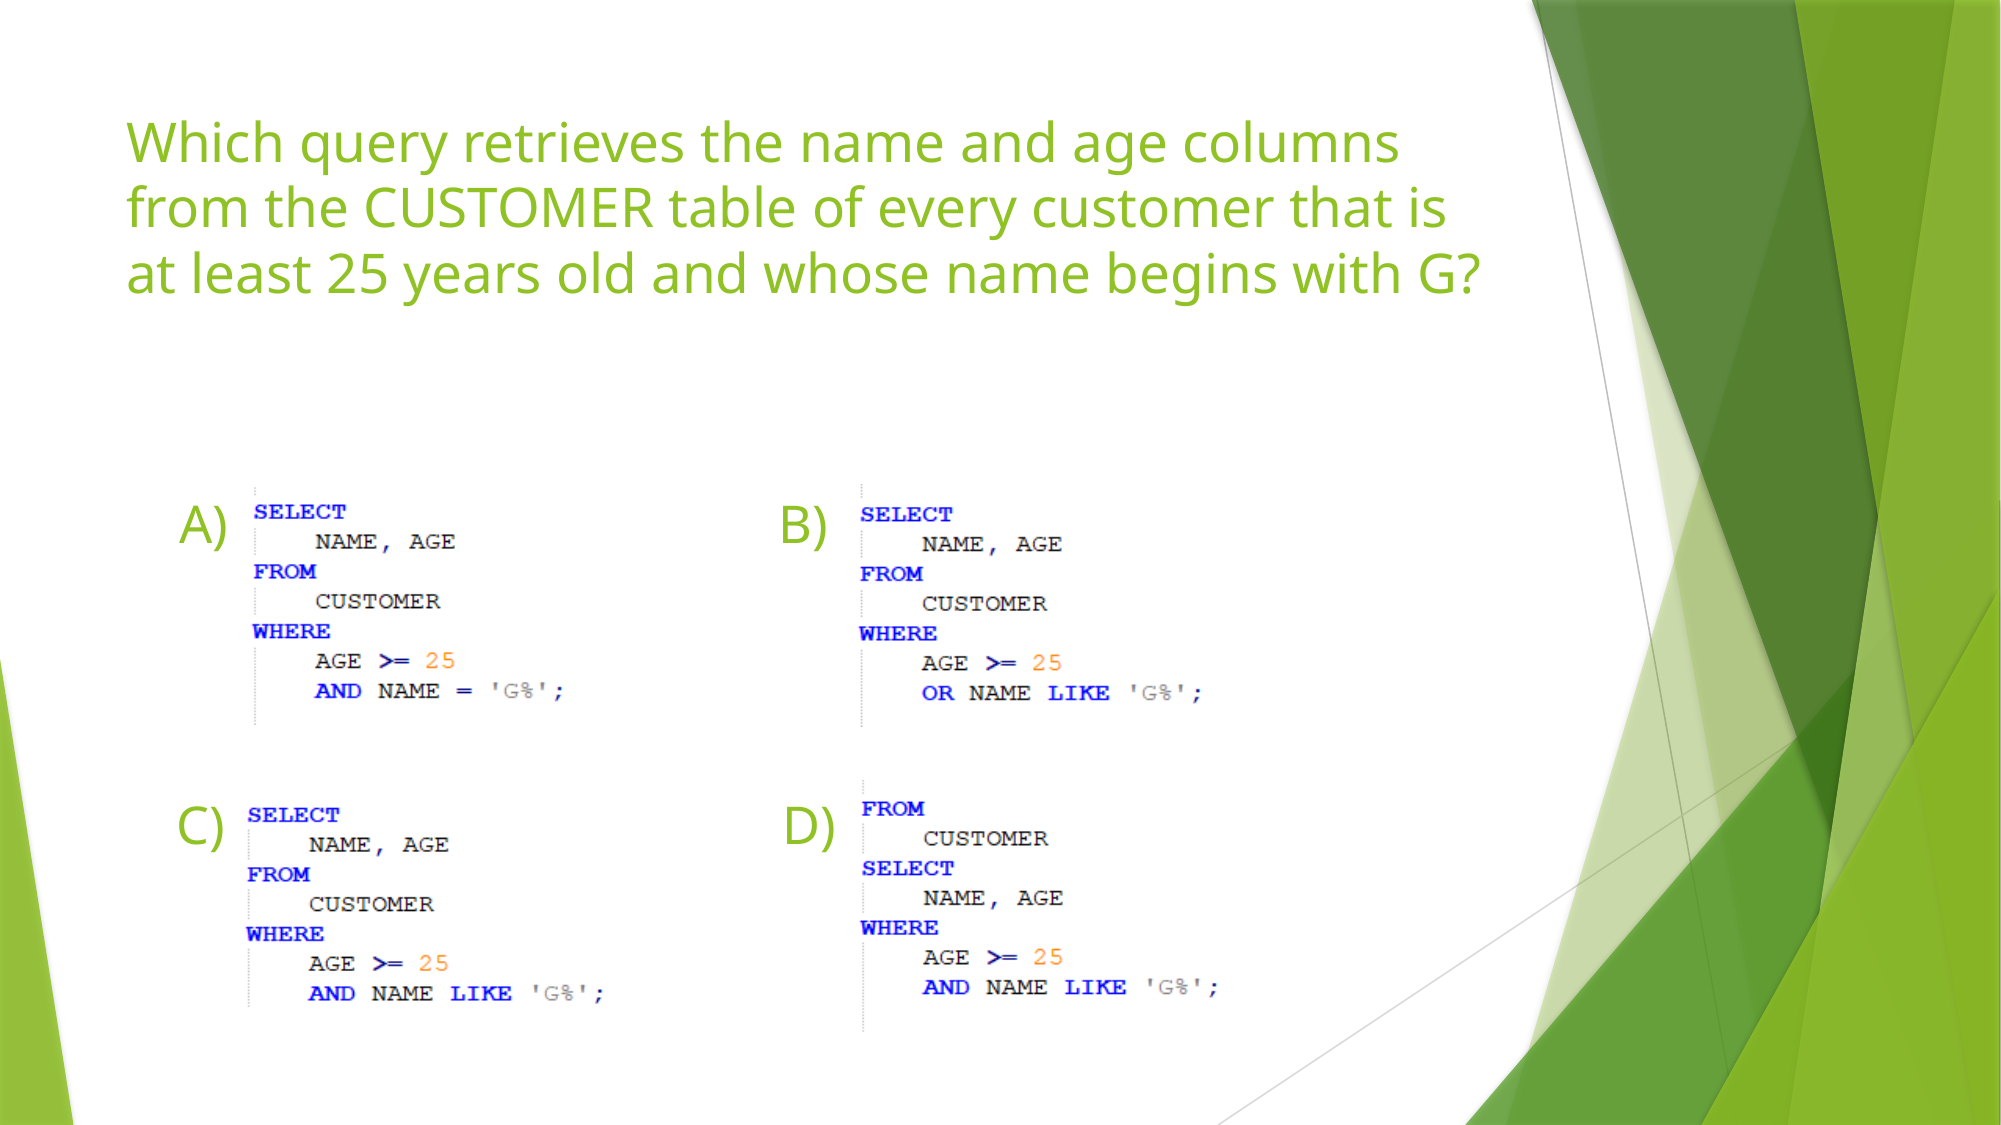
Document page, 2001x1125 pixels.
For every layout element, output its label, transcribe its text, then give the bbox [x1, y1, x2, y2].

picture [836, 779, 1247, 1044]
text_box A) [164, 484, 310, 600]
title Which query retrieves the name and age columns from the CUSTOMER table of every customer that is at least 25 years old and whose name begins with G? [111, 99, 1522, 317]
text_box D) [767, 785, 831, 901]
picture [836, 483, 1228, 727]
picture [230, 793, 620, 1030]
text_box B) [763, 484, 835, 600]
picture [230, 486, 585, 725]
text_box C) [161, 785, 308, 901]
